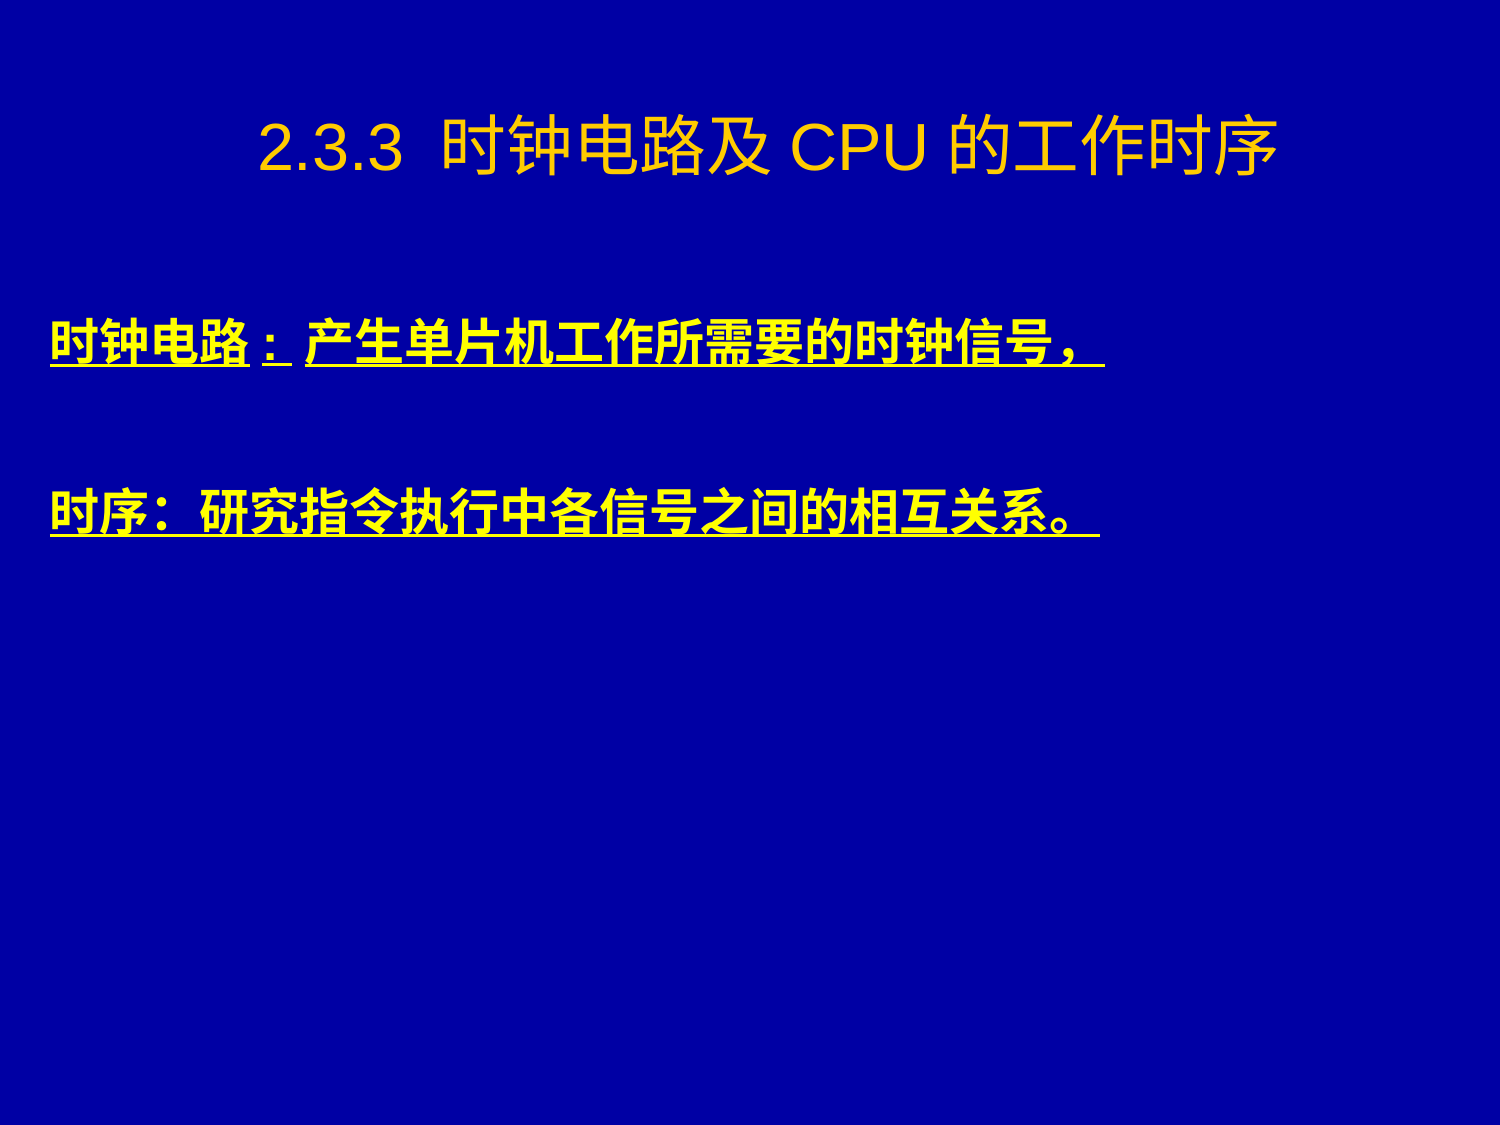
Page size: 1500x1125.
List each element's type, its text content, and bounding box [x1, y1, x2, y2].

text_box 时钟电路: 产生单片机工作所需要的时钟信号， 时序：研究指令执行中各信号之间的相互关系。 [35, 302, 1477, 718]
title 2.3.3 时钟电路及CPU的工作时序 [112, 0, 1388, 288]
